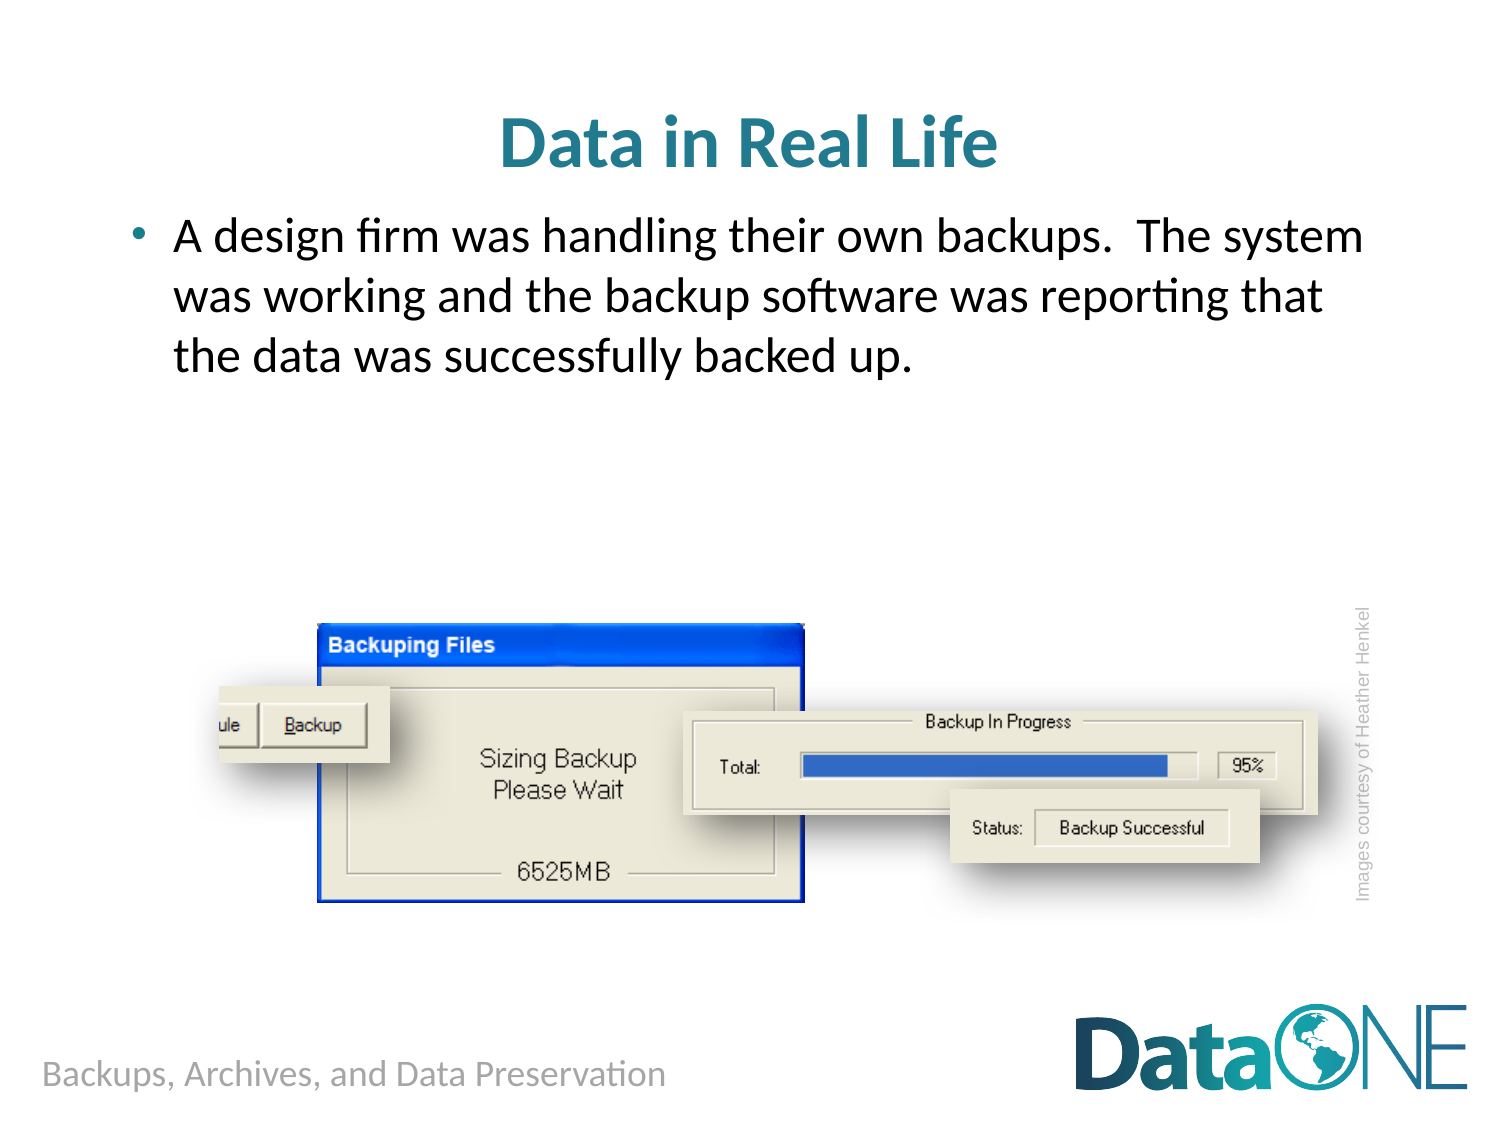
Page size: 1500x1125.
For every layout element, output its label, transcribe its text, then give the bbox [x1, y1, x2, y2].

list A design firm was handling their own backups. The system was working and the backup software was reporting that the data was successfully backed up. [98, 196, 1410, 973]
text_box Images courtesy of Heather Henkel [1342, 584, 1381, 918]
picture [1074, 1000, 1471, 1095]
title Data in Real Life [0, 80, 1500, 196]
picture [218, 623, 1318, 903]
